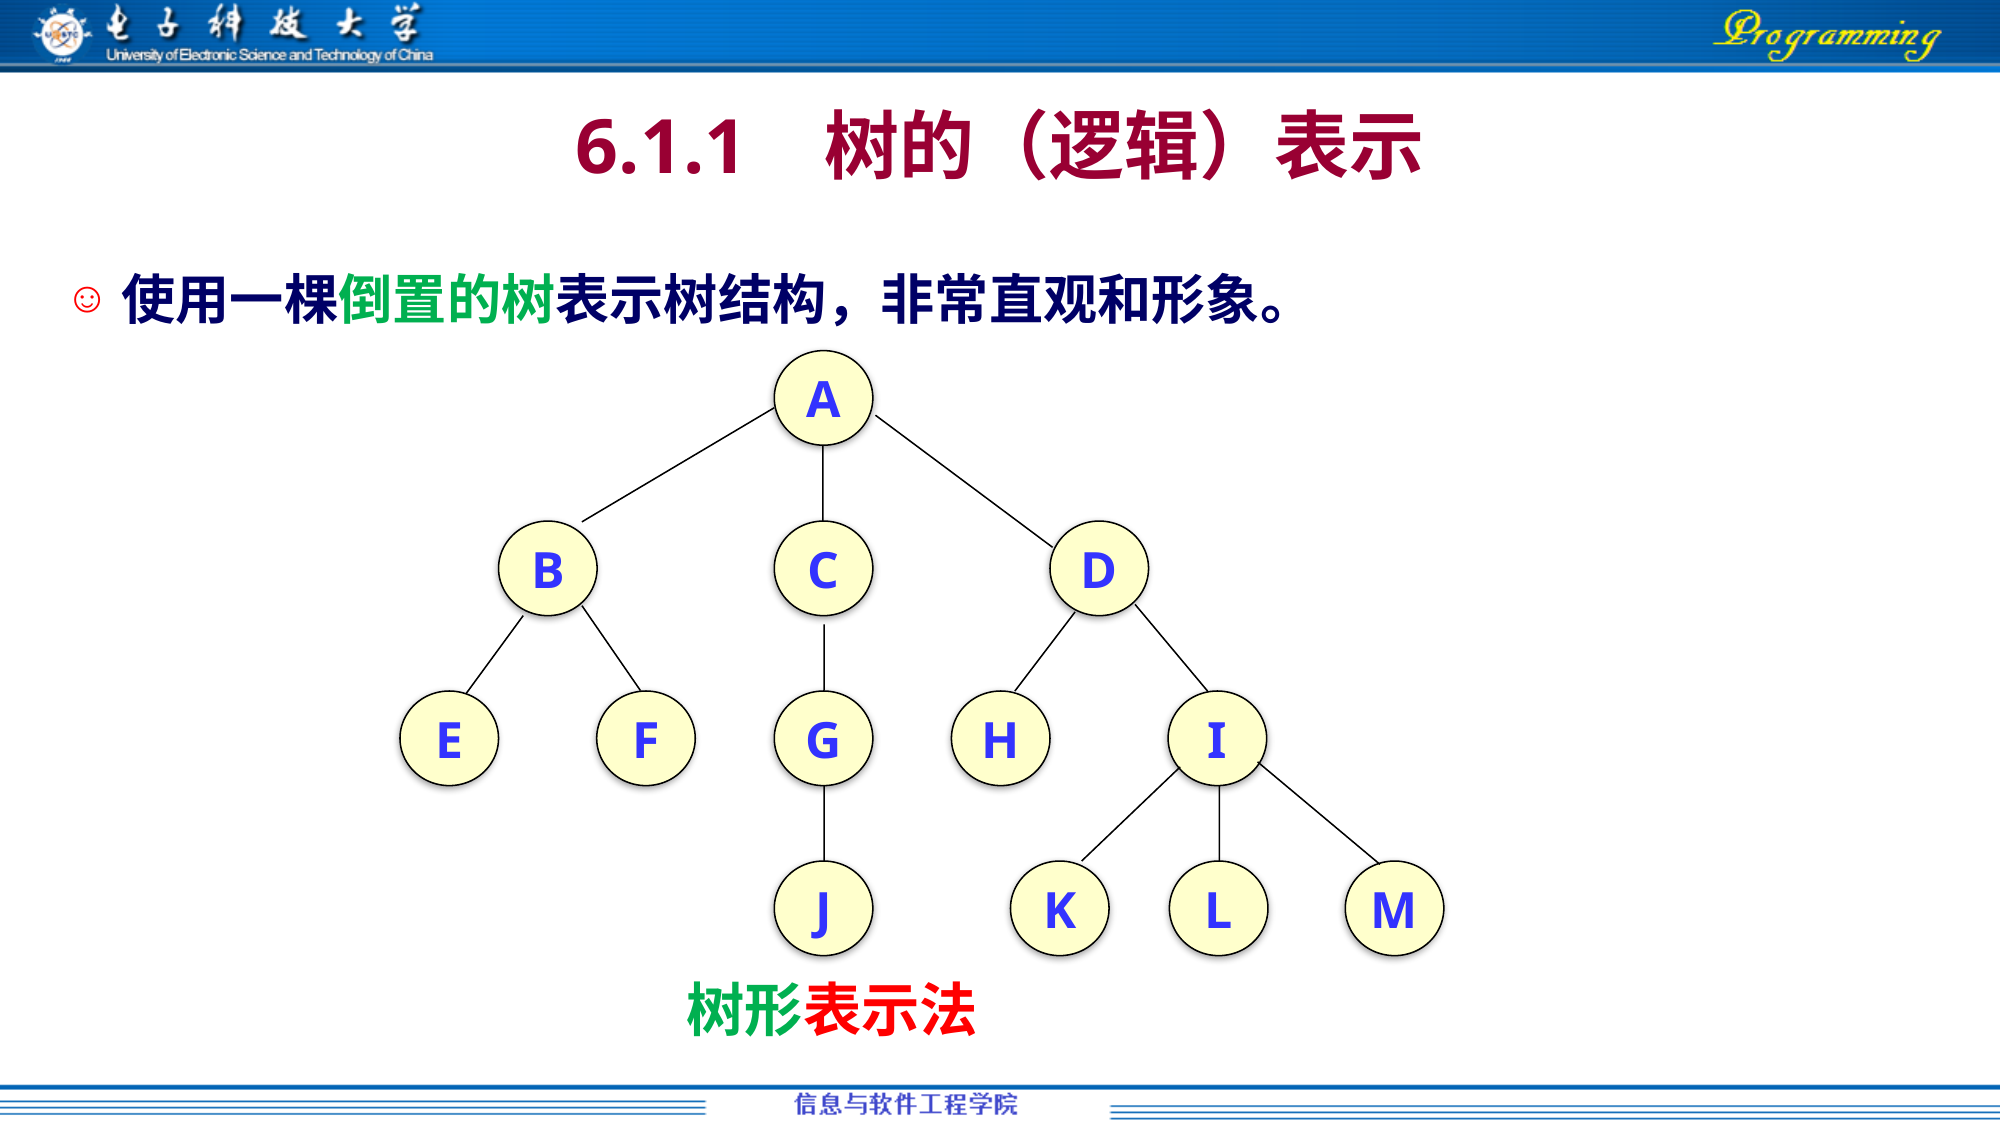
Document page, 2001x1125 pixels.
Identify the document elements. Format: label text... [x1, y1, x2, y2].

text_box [399, 350, 1444, 956]
picture [0, 0, 2000, 1125]
list 使用一棵倒置的树表示树结构，非常直观和形象。 [50, 224, 1950, 375]
text_box 树形表示法 [601, 965, 1063, 1051]
title 6.1.1 树的（逻辑）表示 [150, 87, 1850, 200]
